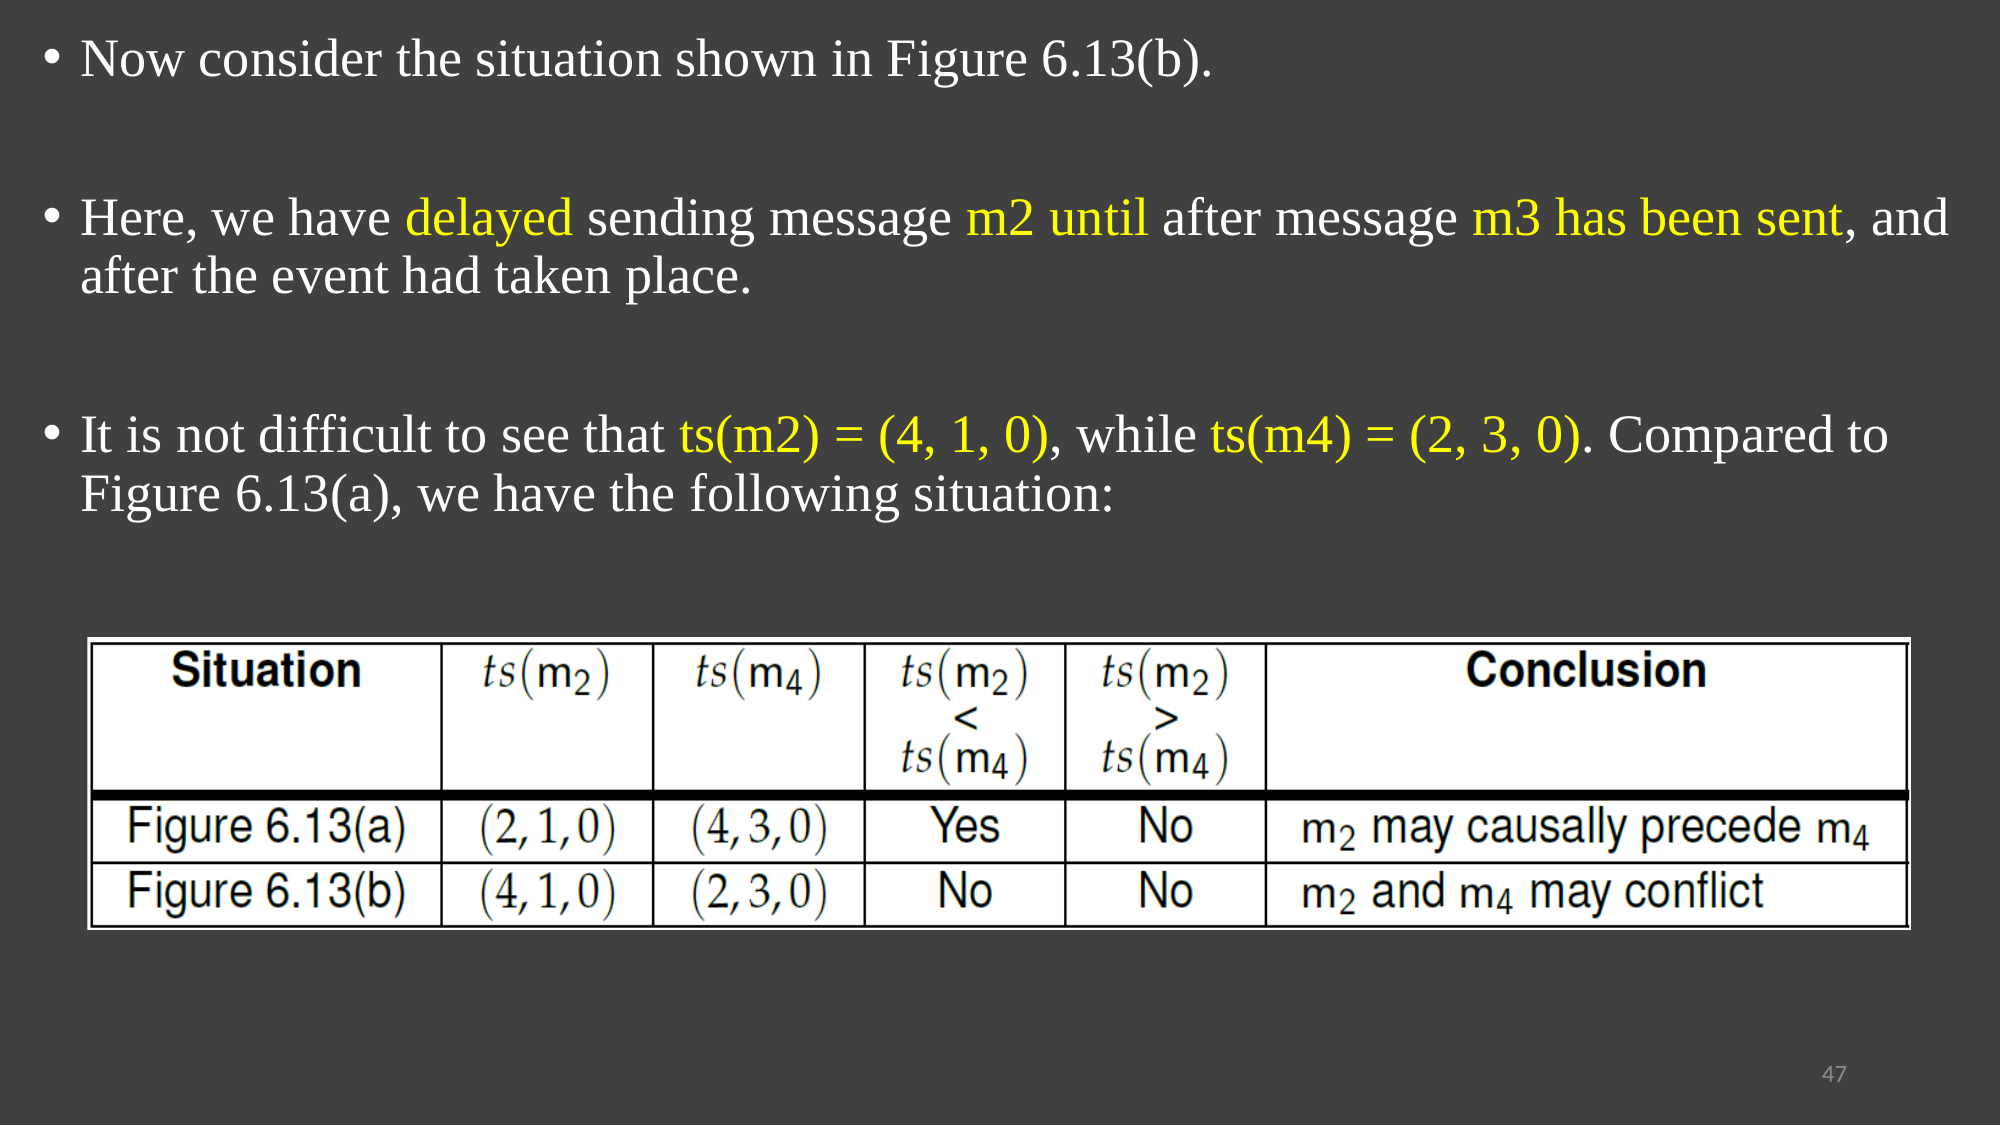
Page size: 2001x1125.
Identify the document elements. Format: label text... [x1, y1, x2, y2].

picture [87, 637, 1911, 930]
list Now consider the situation shown in Figure 6.13(b). Here, we have delayed sending message m2 until after message m3 has been sent, and after the event had taken place. It is not difficult to see that ts(m2) = (4, 1, 0), while ts(m4) = (2, 3, 0). Compared to Figure 6.13(a), we have the following situation: [27, 22, 1971, 1103]
slide_number 47 [1412, 1042, 1863, 1103]
